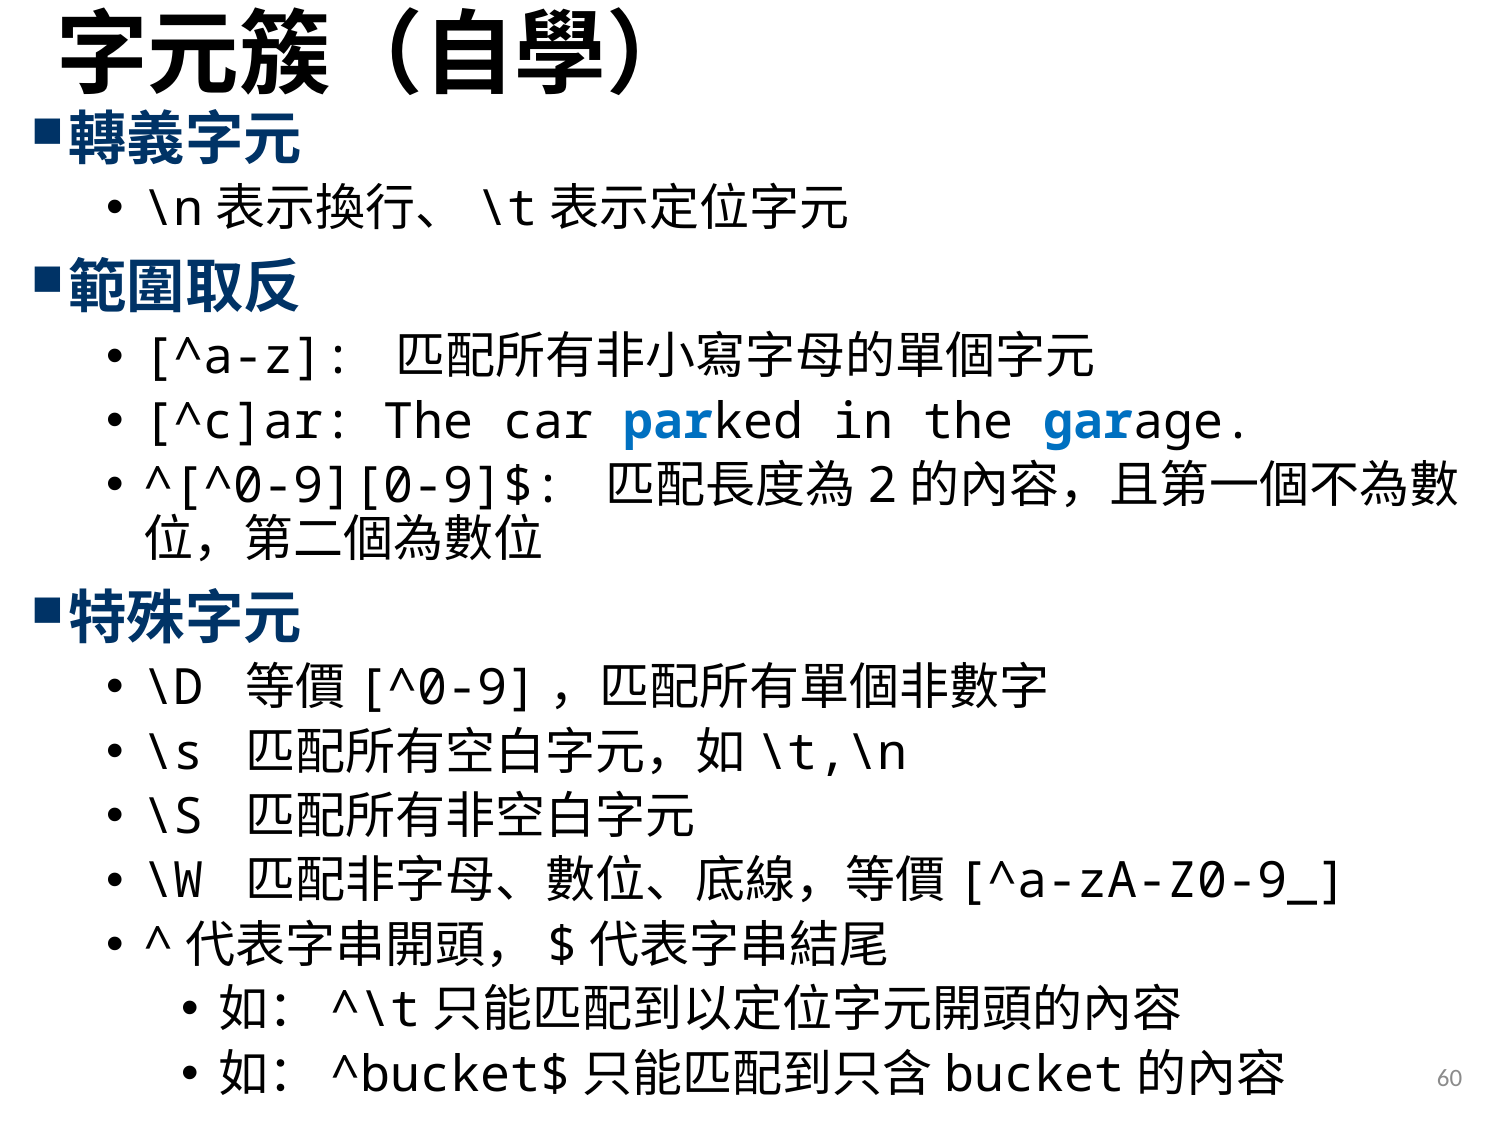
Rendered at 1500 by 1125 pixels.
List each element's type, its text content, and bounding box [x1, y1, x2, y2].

list 轉義字元 \n表示換行、\t表示定位字元 範圍取反 [^a-z]: 匹配所有非小寫字母的單個字元 [^c]ar: The car parked in the garage. ^[^0-9][0-9]$: 匹配長度為2的內容，且第一個不為數位，第二個為數位 特殊字元 \D 等價[^0-9]，匹配所有單個非數字 \s 匹配所有空白字元，如\t,\n \S 匹配所有非空白字元 \W 匹配非字母、數位、底線，等價[^a-zA-Z0-9_] ^代表字串開頭，$代表字串結尾 如：^\t只能匹配到以定位字元開頭的內容 如：^bucket$只能匹配到只含bucket的內容 [16, 101, 1500, 881]
title 字元簇（自學） [41, 0, 1336, 101]
slide_number 60 [1139, 1046, 1478, 1107]
